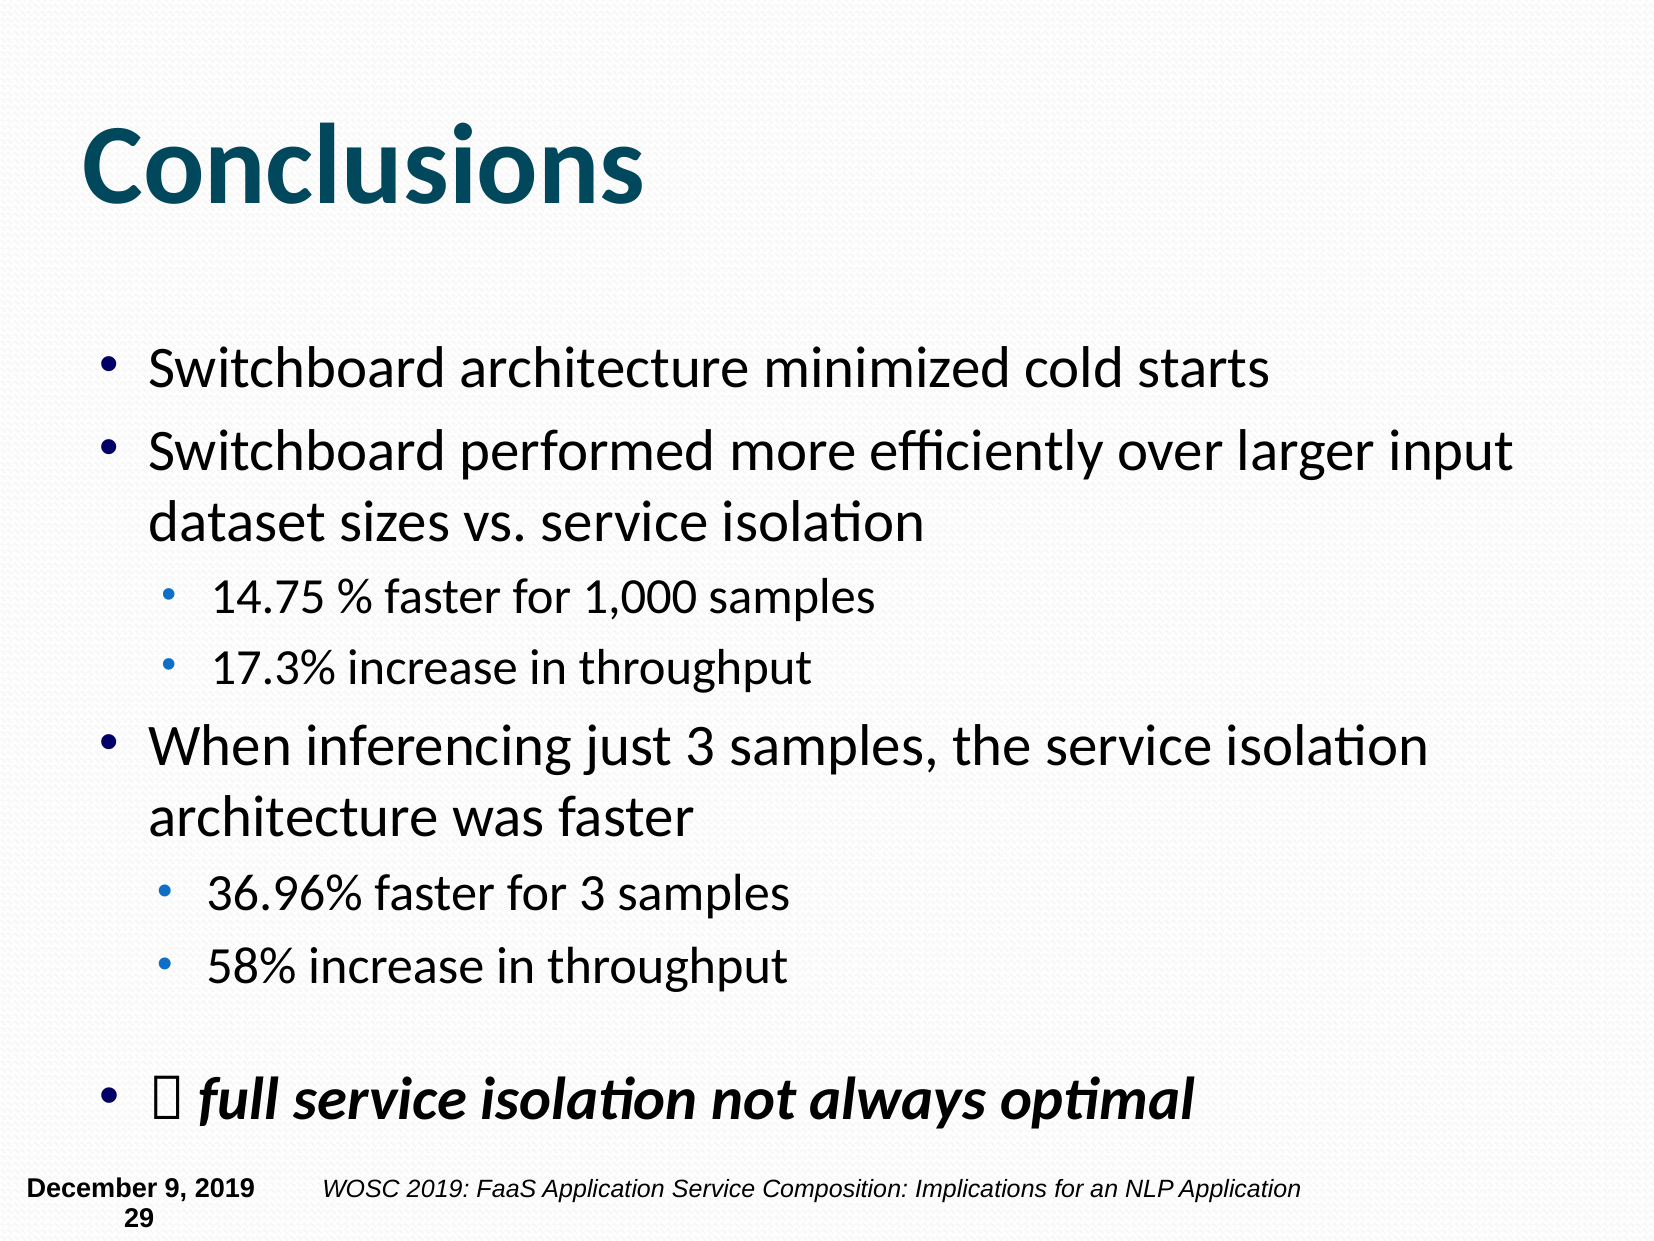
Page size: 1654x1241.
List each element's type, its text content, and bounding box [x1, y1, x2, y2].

title Conclusions [82, 0, 1571, 320]
list Switchboard architecture minimized cold starts Switchboard performed more efficiently over larger input dataset sizes vs. service isolation 14.75 % faster for 1,000 samples 17.3% increase in throughput When inferencing just 3 samples, the service isolation architecture was faster 36.96% faster for 3 samples 58% increase in throughput  full service isolation not always optimal [82, 320, 1571, 1144]
